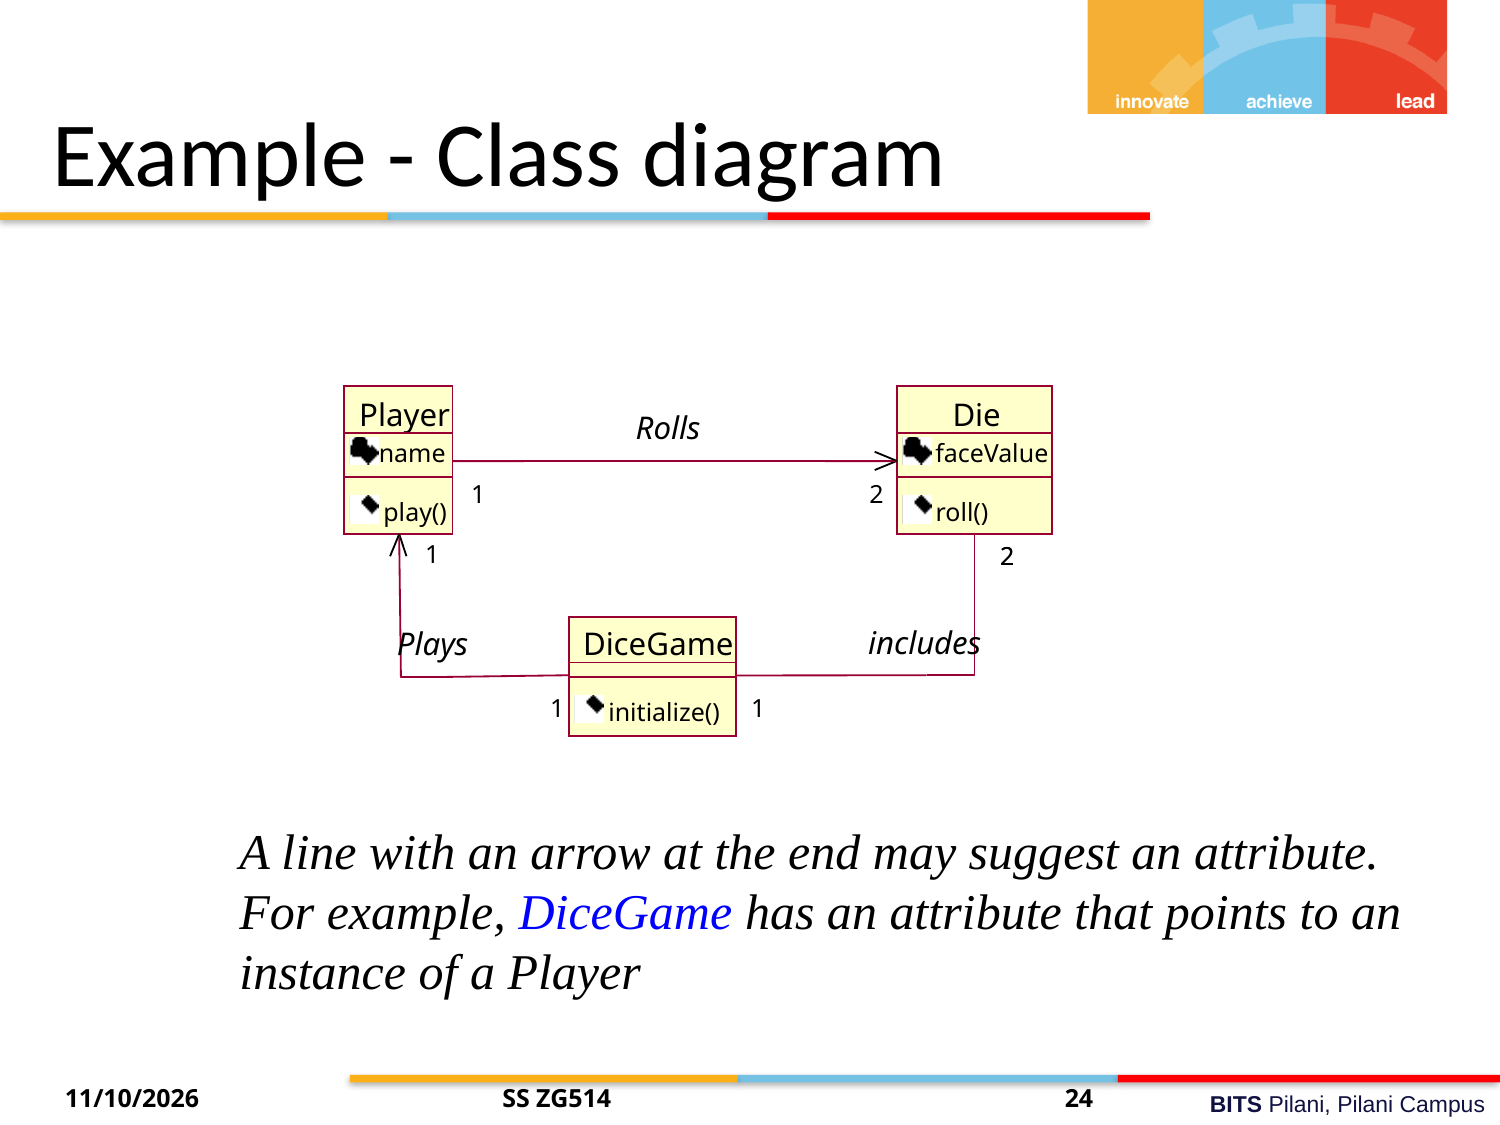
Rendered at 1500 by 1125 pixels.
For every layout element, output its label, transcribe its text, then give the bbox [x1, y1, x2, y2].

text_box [896, 385, 1052, 535]
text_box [568, 616, 737, 737]
text_box A line with an arrow at the end may suggest an attribute. For example, DiceGame has an attribute that points to an instance of a Player [224, 812, 1417, 1008]
slide_number 24 [1050, 1074, 1400, 1125]
picture [1087, 0, 1448, 114]
title Example - Class diagram [37, 87, 1316, 225]
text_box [736, 533, 1017, 725]
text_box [343, 385, 453, 535]
text_box 7/26/2014 [50, 1074, 400, 1125]
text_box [389, 533, 569, 725]
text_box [452, 407, 898, 510]
footer SS ZG514 [487, 1074, 963, 1125]
